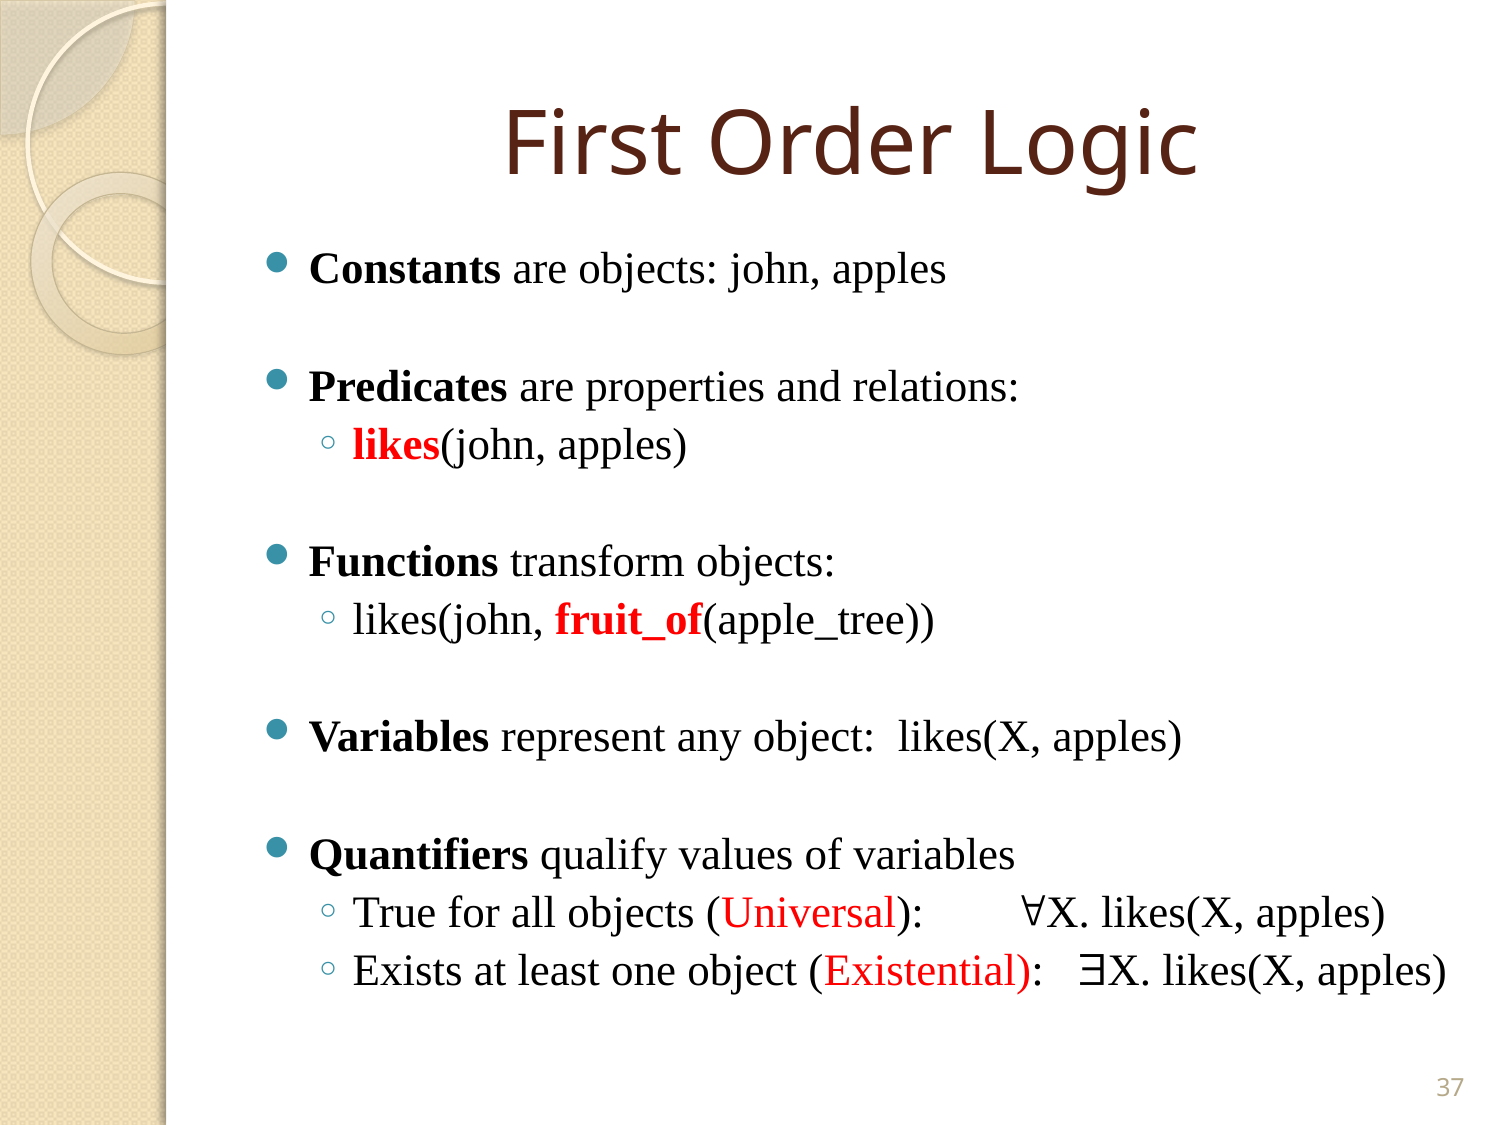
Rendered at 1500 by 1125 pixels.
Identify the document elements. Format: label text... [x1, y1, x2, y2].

slide_number 37 [1413, 1034, 1488, 1113]
list Constants are objects: john, apples Predicates are properties and relations: likes(john, apples) Functions transform objects: likes(john, fruit_of(apple_tree)) Variables represent any object: likes(X, apples) Quantifiers qualify values of variables True for all objects (Universal): X. likes(X, apples) Exists at least one object (Existential): X. likes(X, apples) [235, 237, 1466, 1025]
title First Order Logic [235, 45, 1466, 233]
